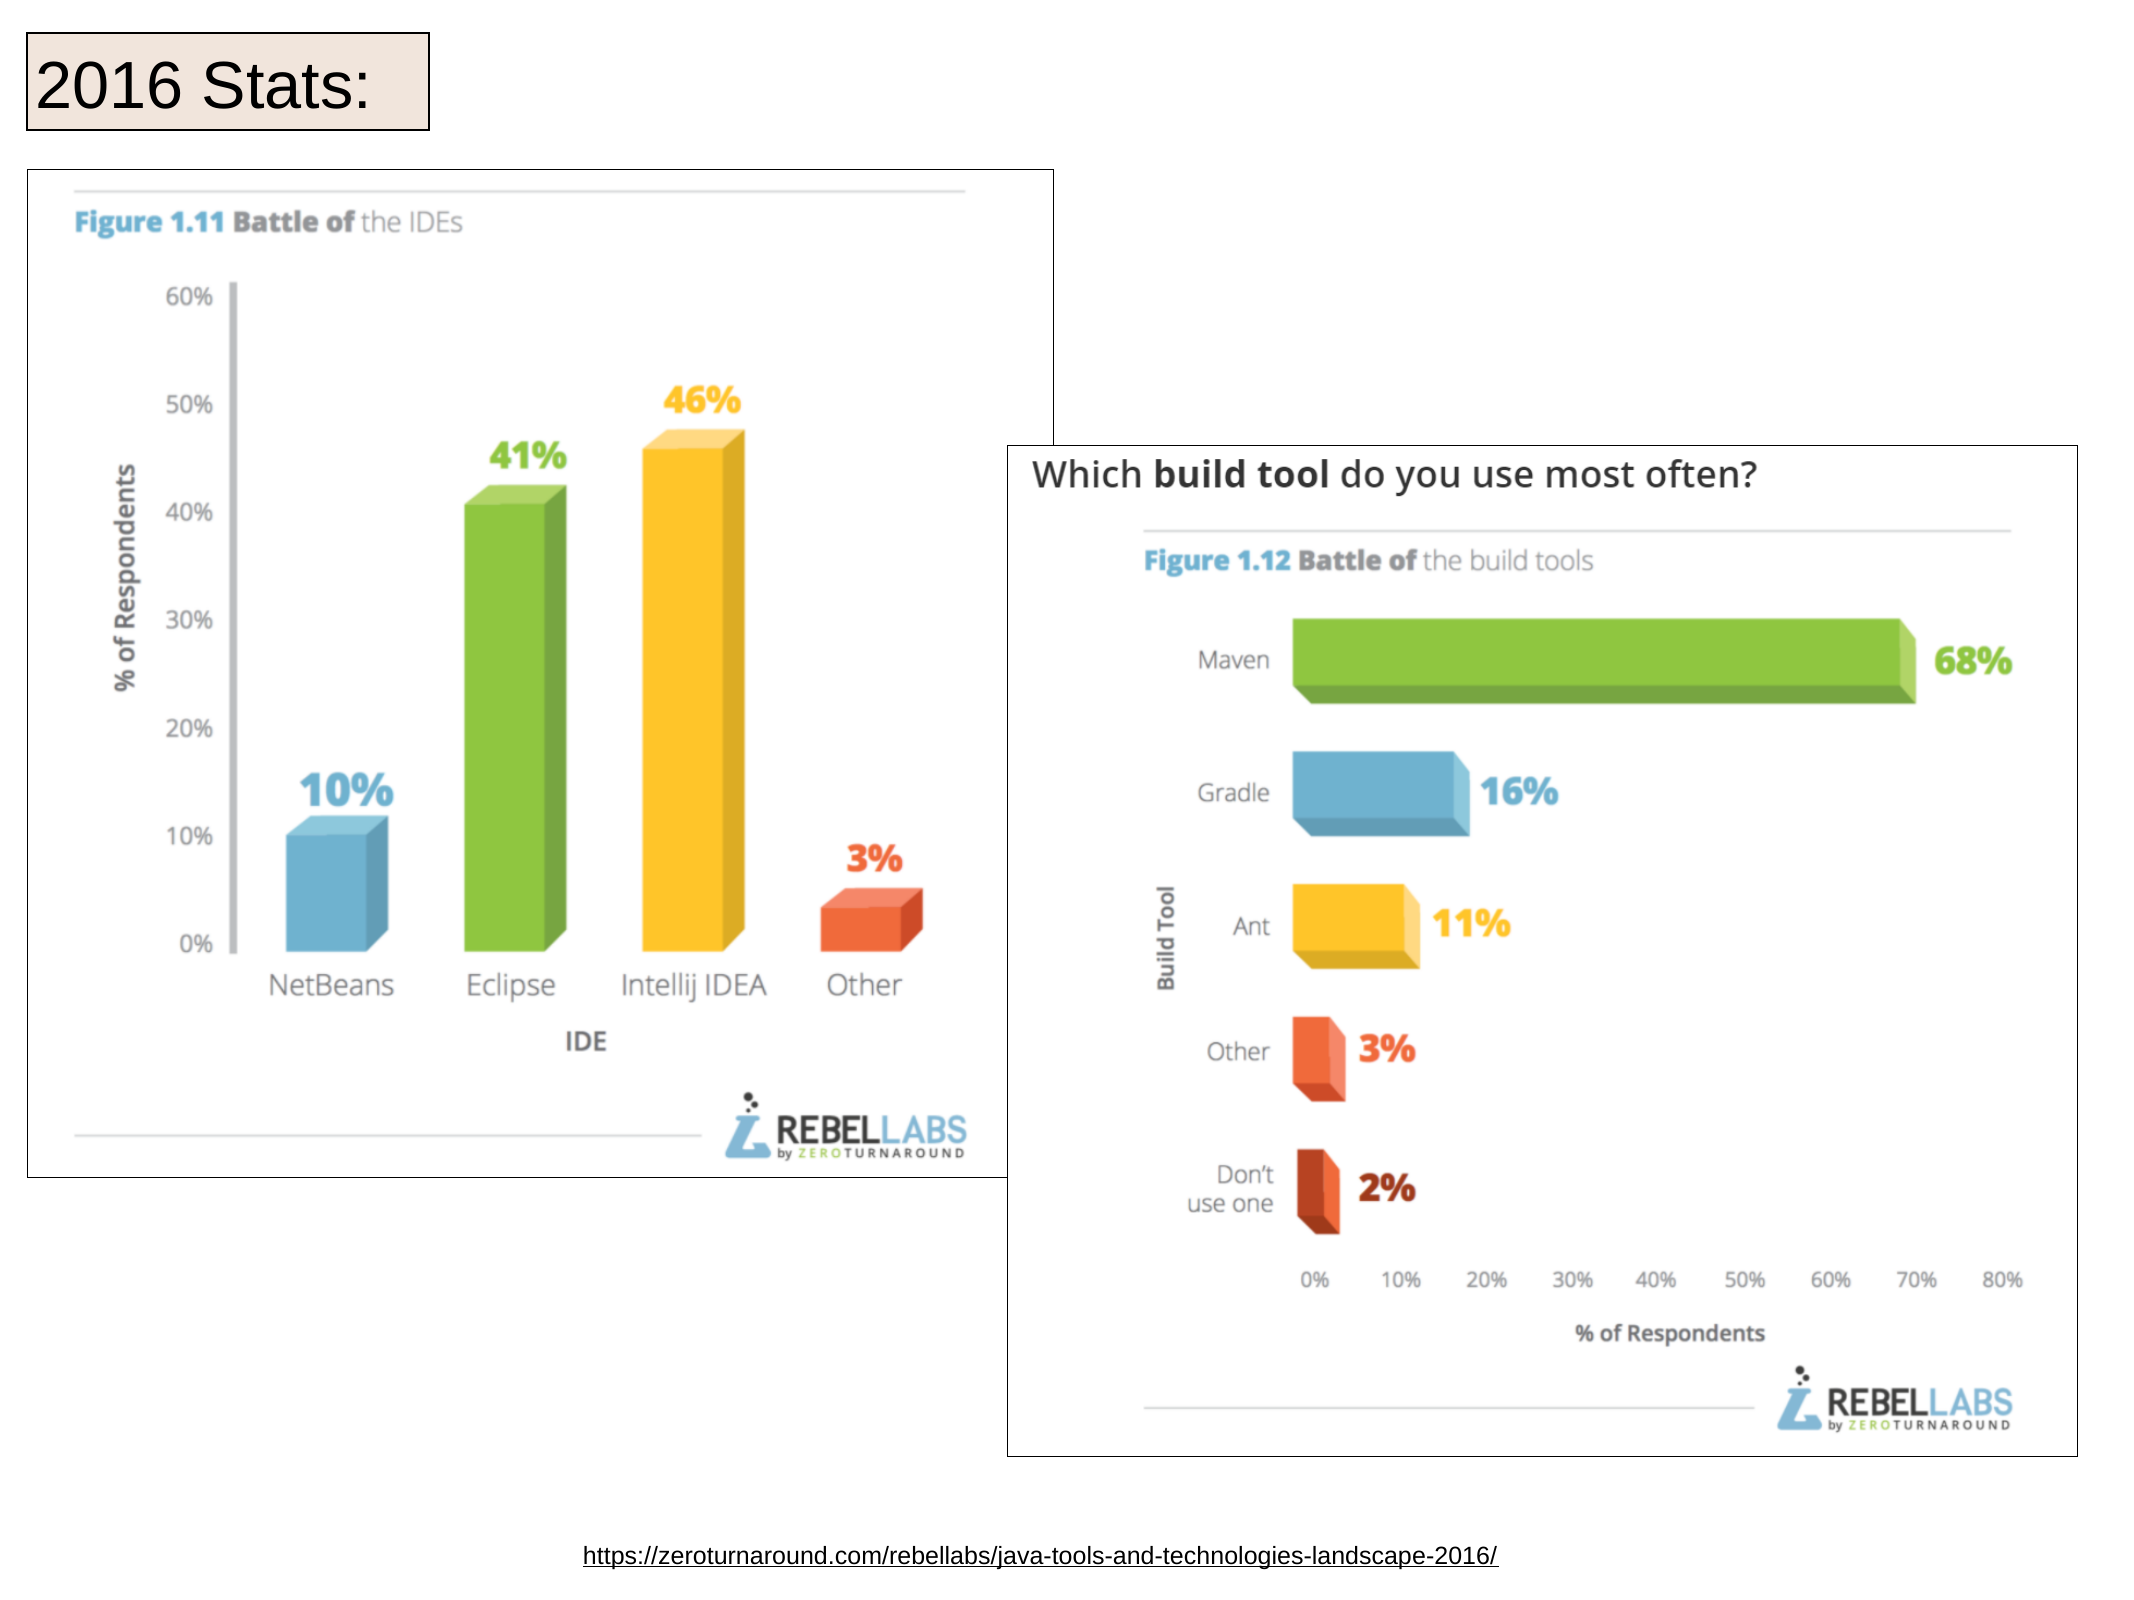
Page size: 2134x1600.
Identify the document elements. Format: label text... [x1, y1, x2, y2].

text_box https://zeroturnaround.com/rebellabs/java-tools-and-technologies-landscape-2016/ [568, 1532, 1522, 1578]
text_box 2016 Stats: [27, 33, 429, 130]
picture [26, 168, 2078, 1458]
